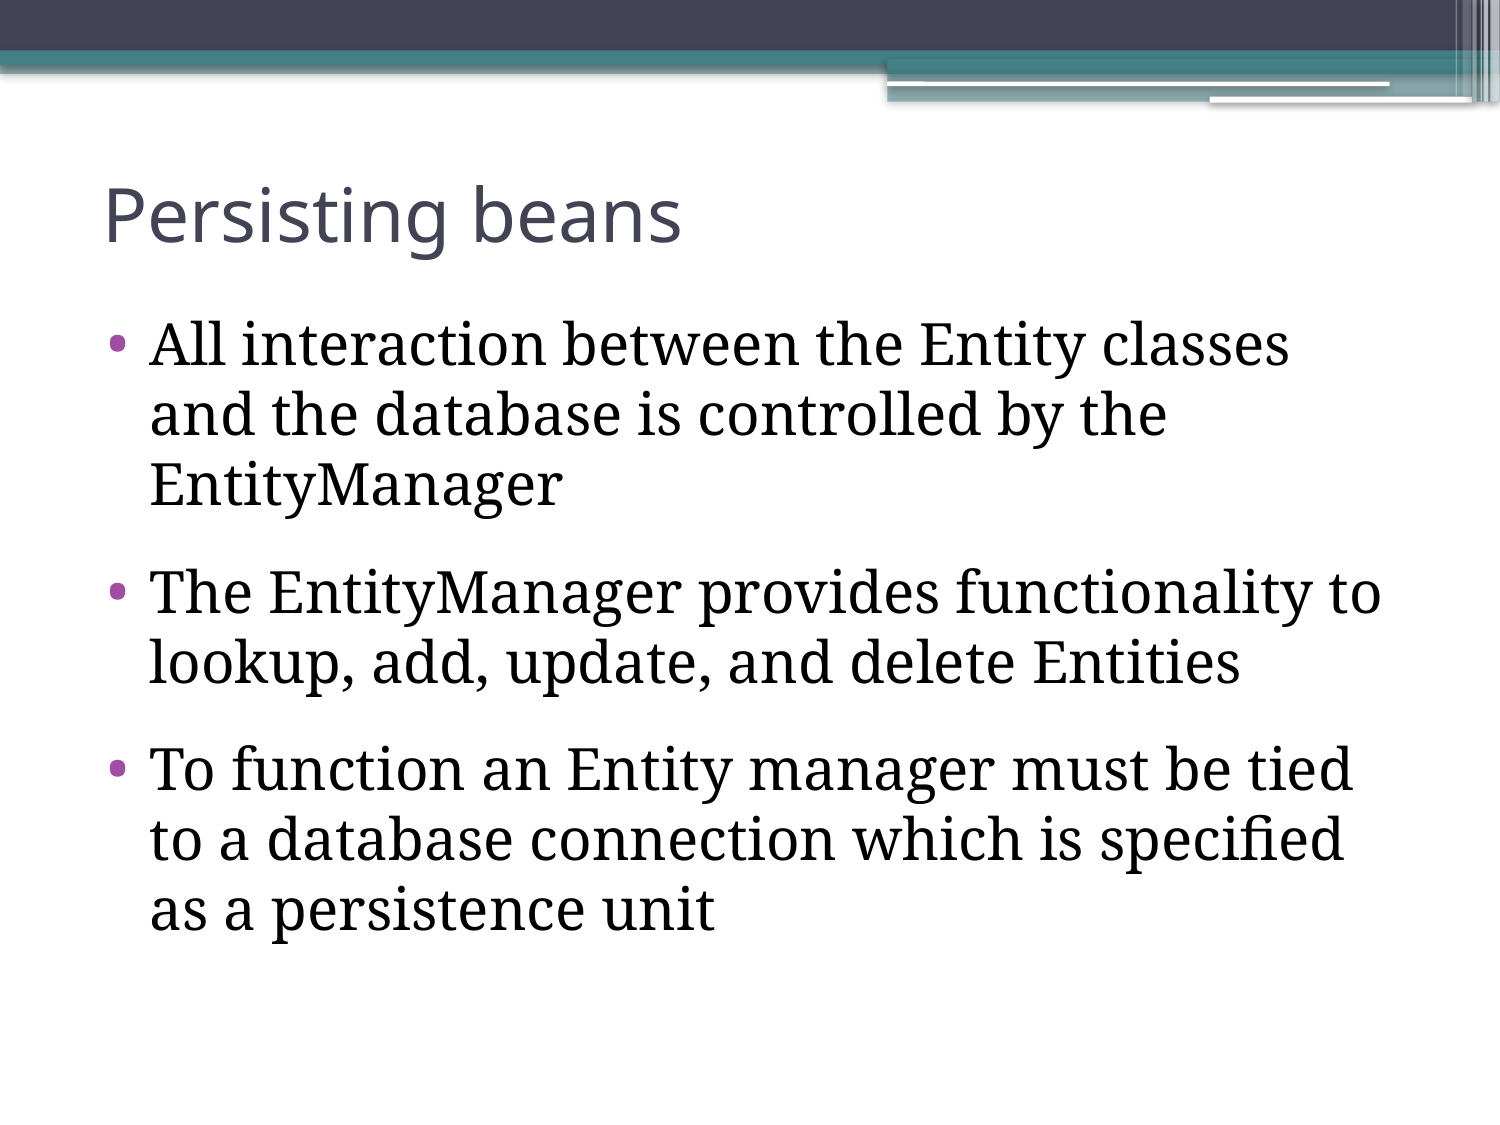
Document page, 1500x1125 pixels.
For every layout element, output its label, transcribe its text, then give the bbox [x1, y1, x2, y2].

list All interaction between the Entity classes and the database is controlled by the EntityManager The EntityManager provides functionality to lookup, add, update, and delete Entities To function an Entity manager must be tied to a database connection which is specified as a persistence unit [75, 299, 1425, 1079]
title Persisting beans [87, 125, 1438, 300]
